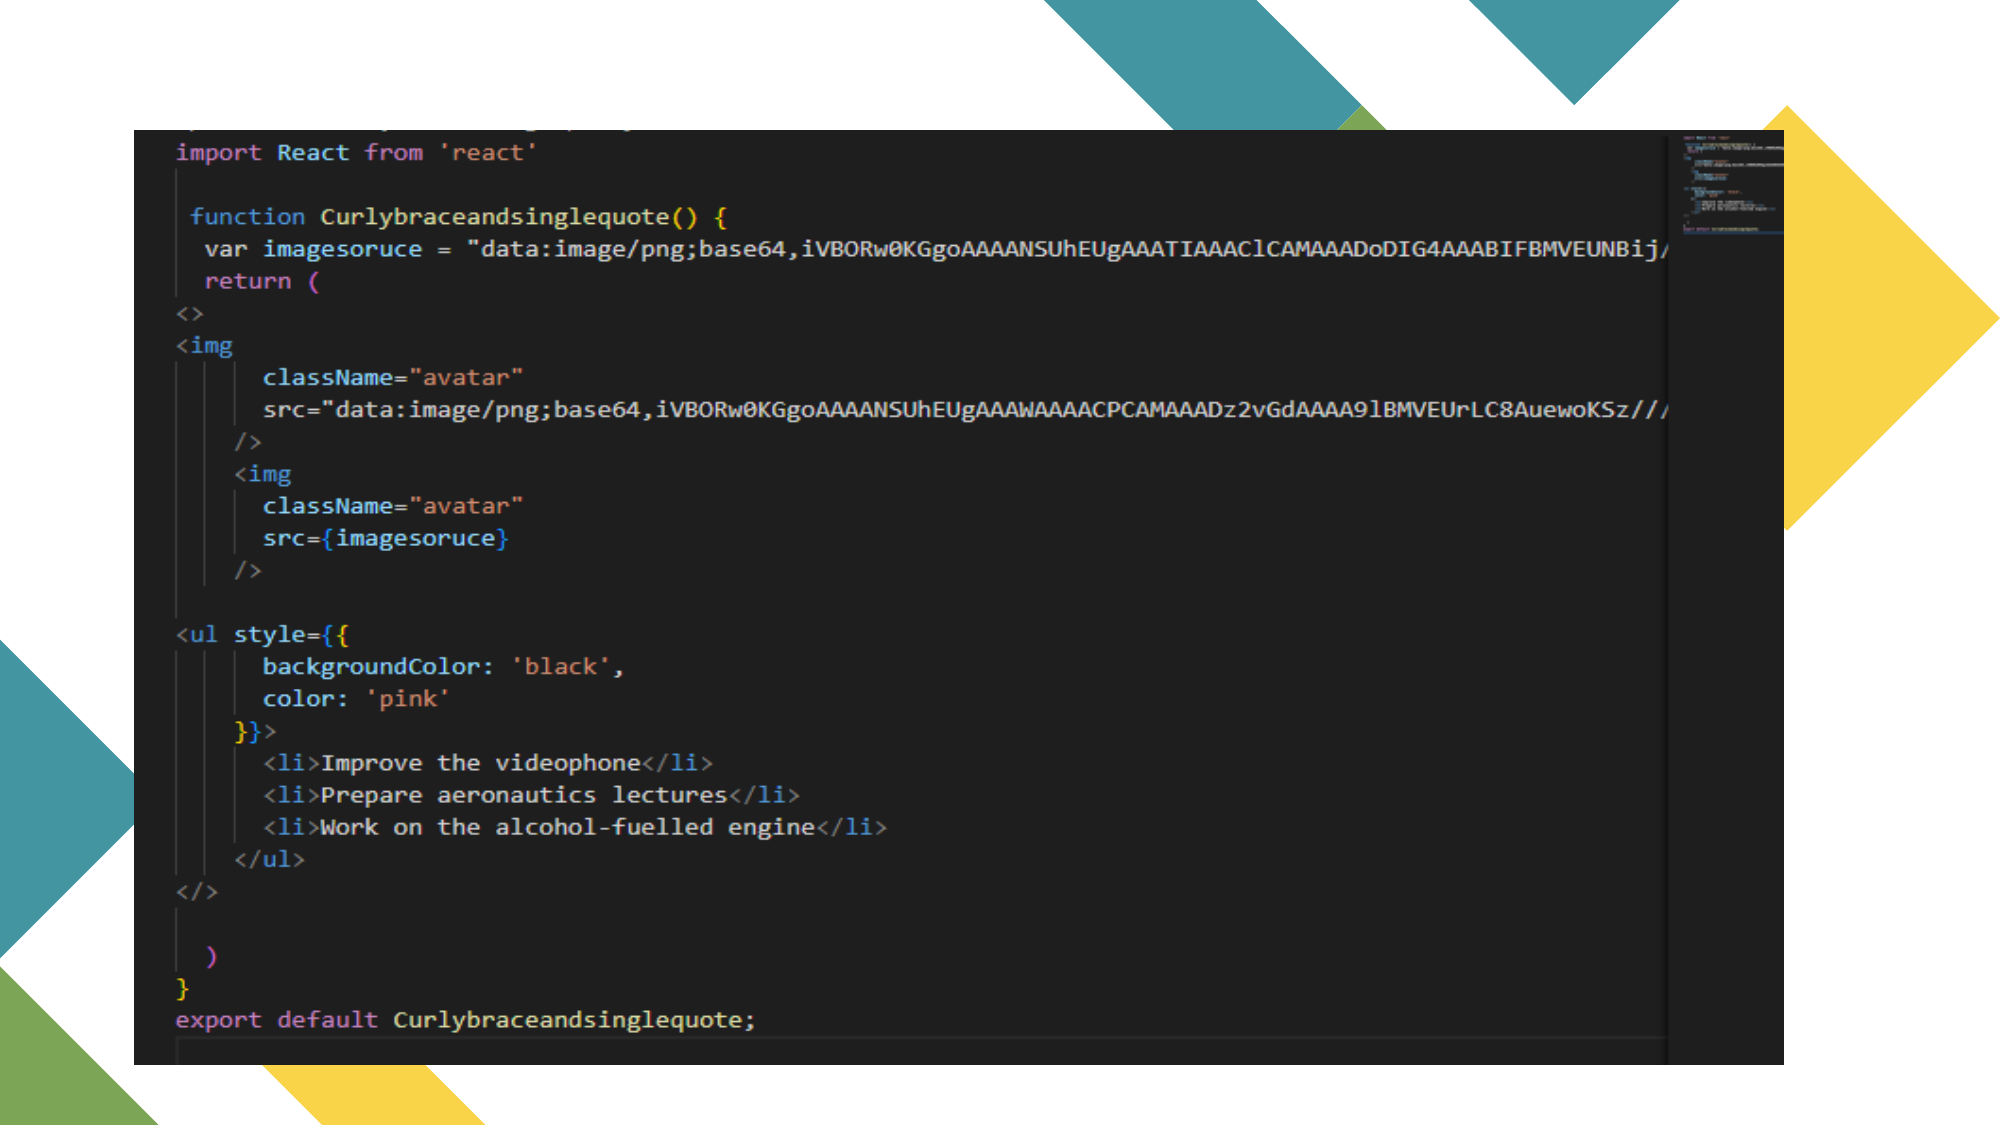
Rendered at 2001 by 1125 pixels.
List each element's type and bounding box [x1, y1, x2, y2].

picture [134, 130, 1784, 1065]
